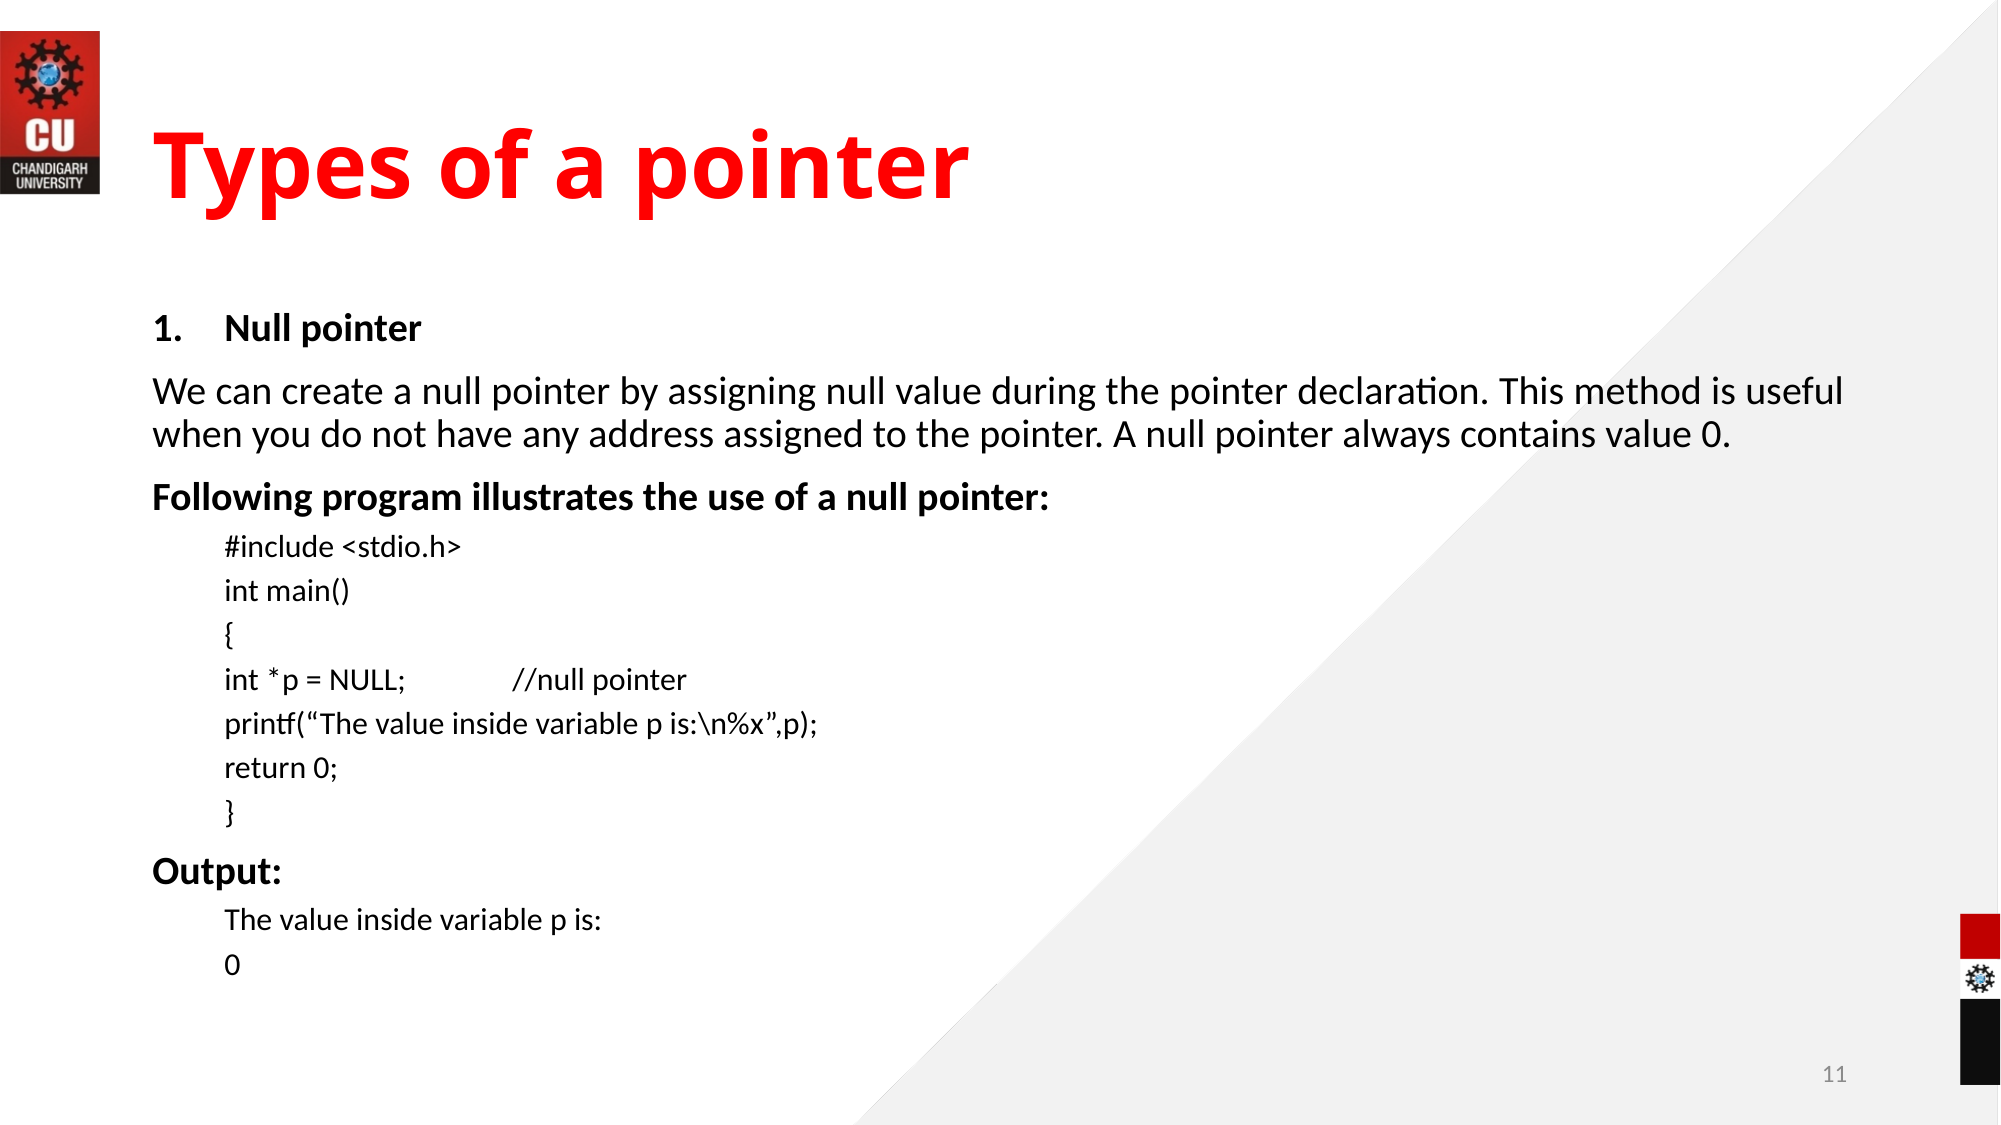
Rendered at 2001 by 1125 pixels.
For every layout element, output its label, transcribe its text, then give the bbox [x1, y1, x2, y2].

picture [0, 0, 2001, 1125]
slide_number 11 [1412, 1042, 1863, 1103]
list Null pointer We can create a null pointer by assigning null value during the pointer declaration. This method is useful when you do not have any address assigned to the pointer. A null pointer always contains value 0. Following program illustrates the use of a null pointer: #include <stdio.h> int main() { int *p = NULL; //null pointer printf(“The value inside variable p is:\n%x”,p); return 0; } Output: The value inside variable p is: 0 [137, 299, 1863, 1014]
title Types of a pointer [137, 59, 1863, 278]
